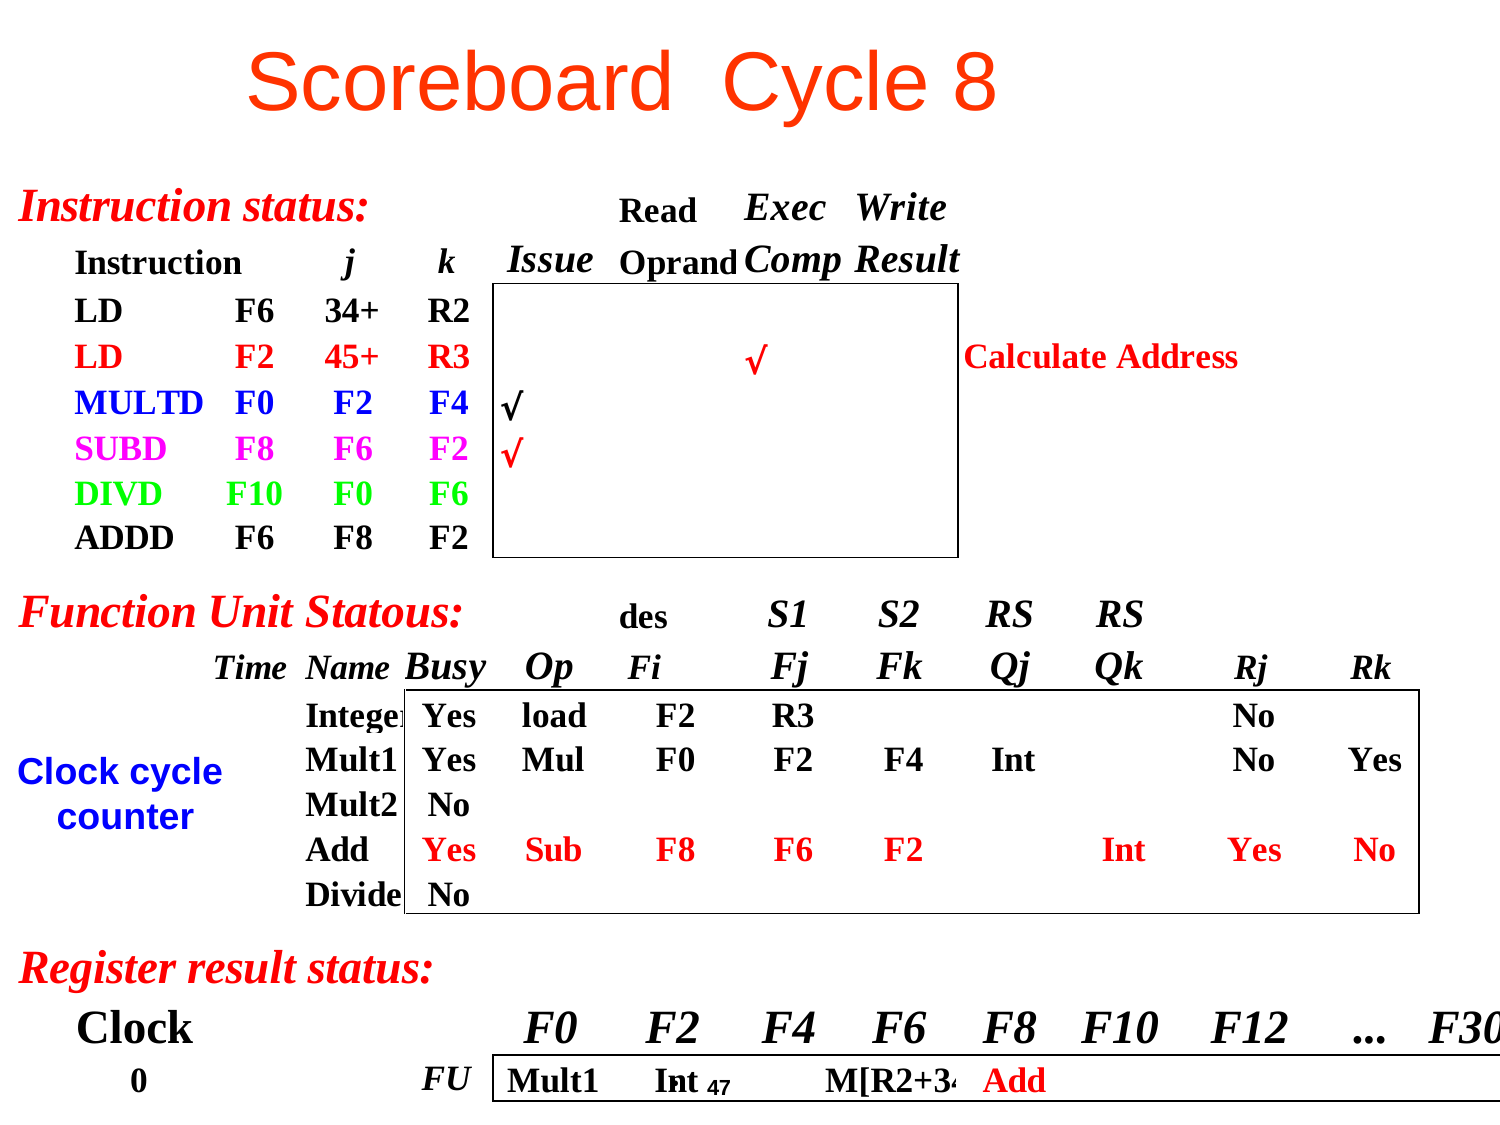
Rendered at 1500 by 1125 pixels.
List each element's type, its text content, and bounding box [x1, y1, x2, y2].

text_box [0, 172, 1500, 1125]
title Scoreboard Cycle 8 [230, 12, 1350, 141]
